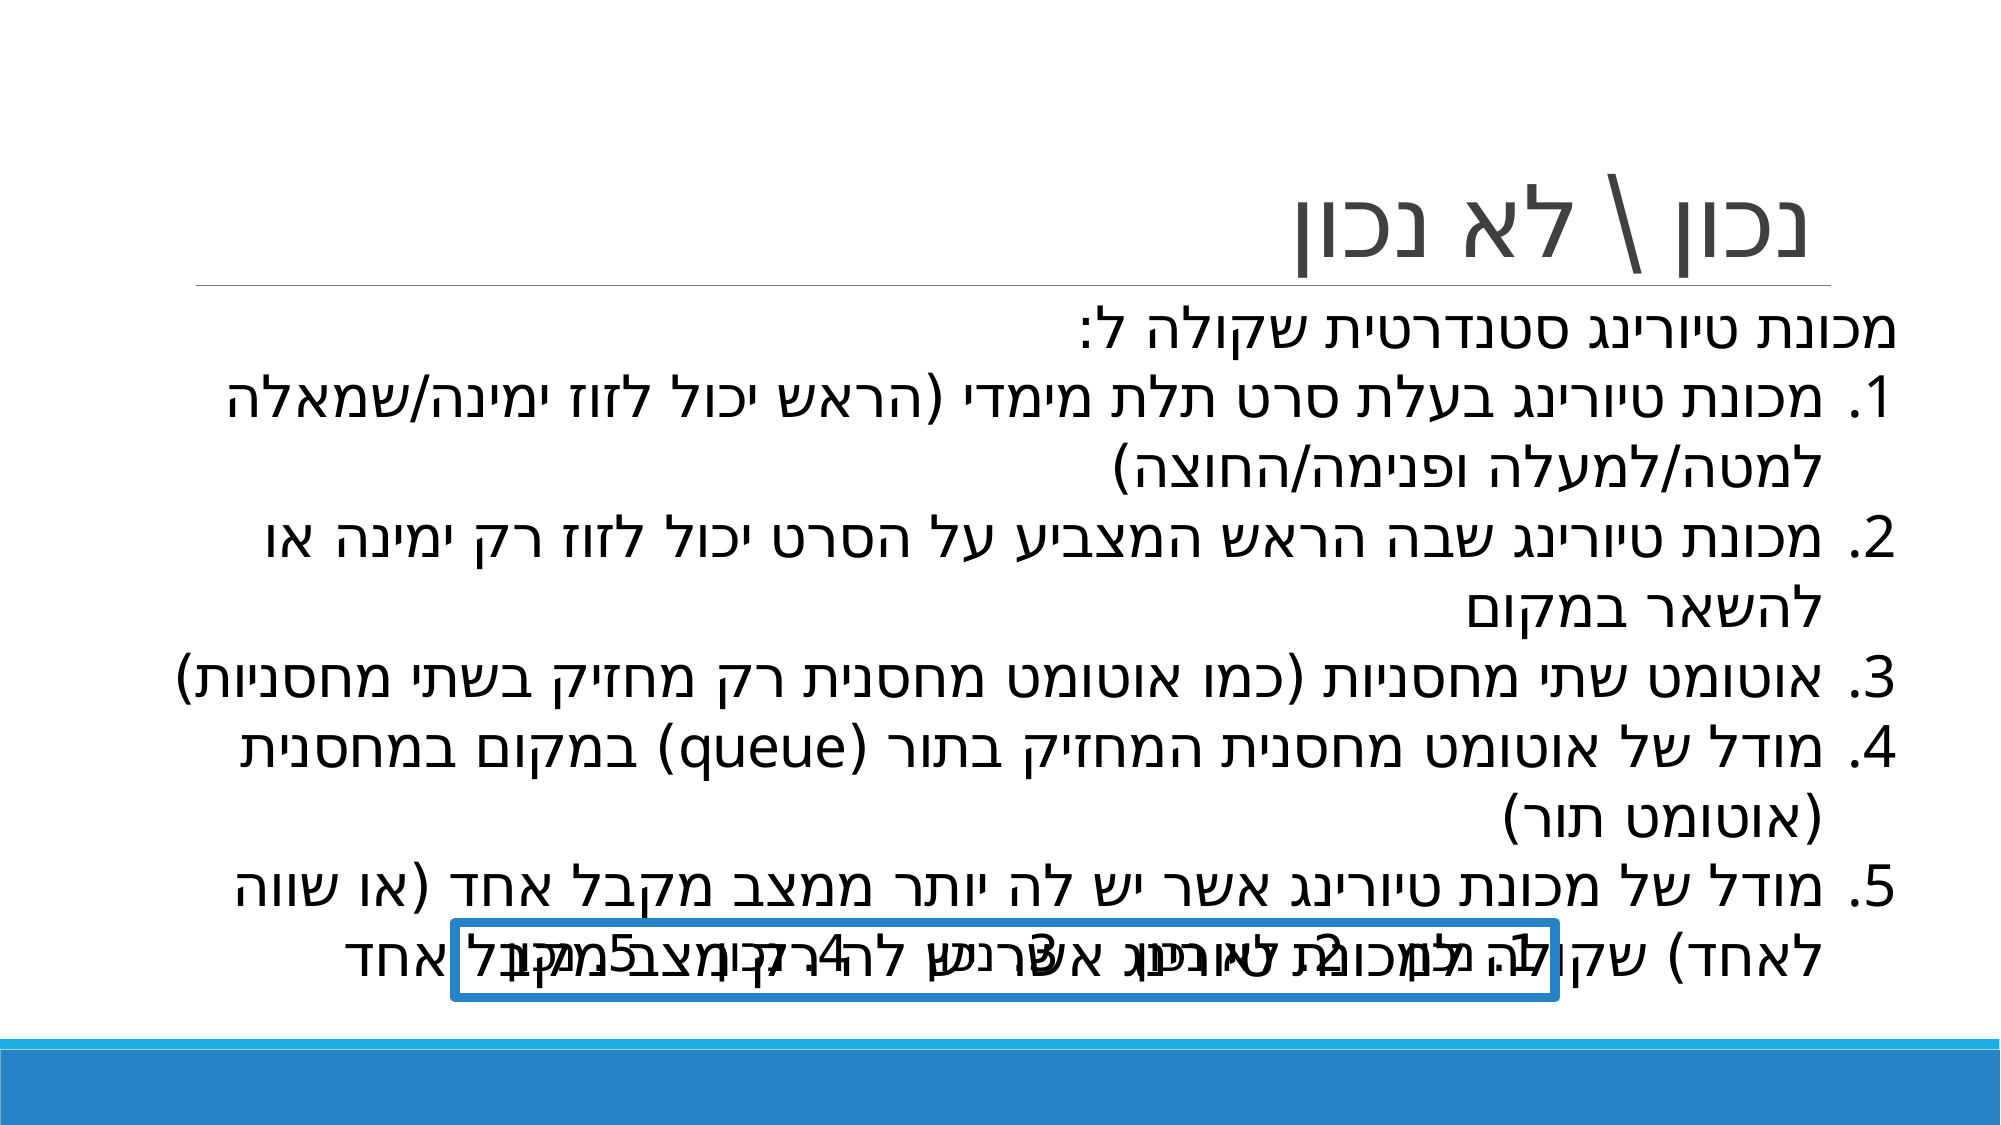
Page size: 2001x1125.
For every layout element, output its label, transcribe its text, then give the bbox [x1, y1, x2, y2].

title נכון \ לא נכון [180, 47, 1830, 282]
text_box 1. נכון 2. לא נכון 3. נכון 4. נכון 5. נכון [455, 922, 1555, 998]
text_box מכונת טיורינג סטנדרטית שקולה ל: מכונת טיורינג בעלת סרט תלת מימדי (הראש יכול לזוז ימינה/שמאלה למטה/למעלה ופנימה/החוצה) מכונת טיורינג שבה הראש המצביע על הסרט יכול לזוז רק ימינה או להשאר במקום אוטומט שתי מחסניות (כמו אוטומט מחסנית רק מחזיק בשתי מחסניות) מודל של אוטומט מחסנית המחזיק בתור (queue) במקום במחסנית (אוטומט תור) מודל של מכונת טיורינג אשר יש לה יותר ממצב מקבל אחד (או שווה לאחד) שקולה למכונת טיורינג אשר יש לה רק מצב מקבל אחד [78, 282, 1916, 1035]
